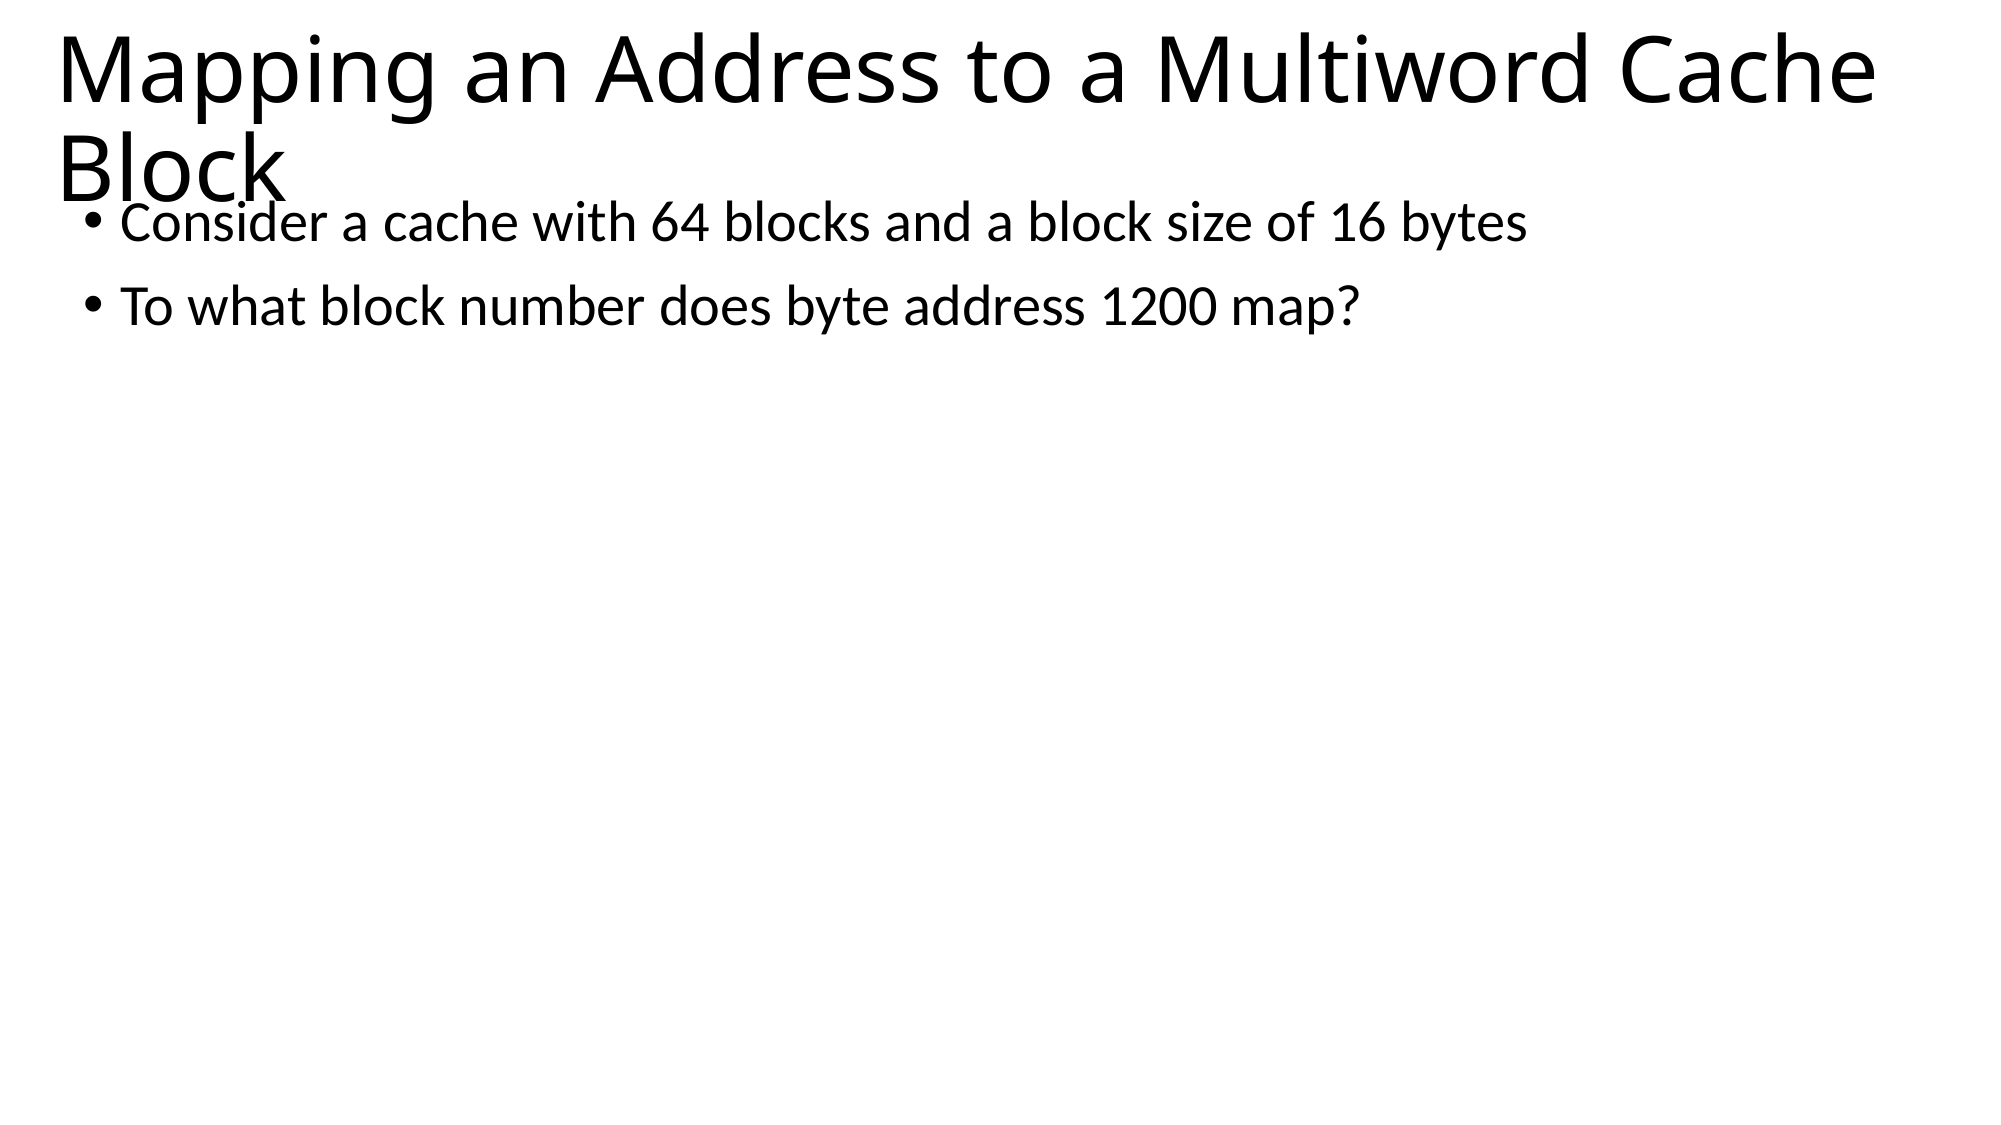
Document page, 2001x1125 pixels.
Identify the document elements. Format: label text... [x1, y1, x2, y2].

list Consider a cache with 64 blocks and a block size of 16 bytes To what block number does byte address 1200 map? [68, 184, 1941, 1014]
title Mapping an Address to a Multiword Cache Block [40, 59, 1957, 185]
